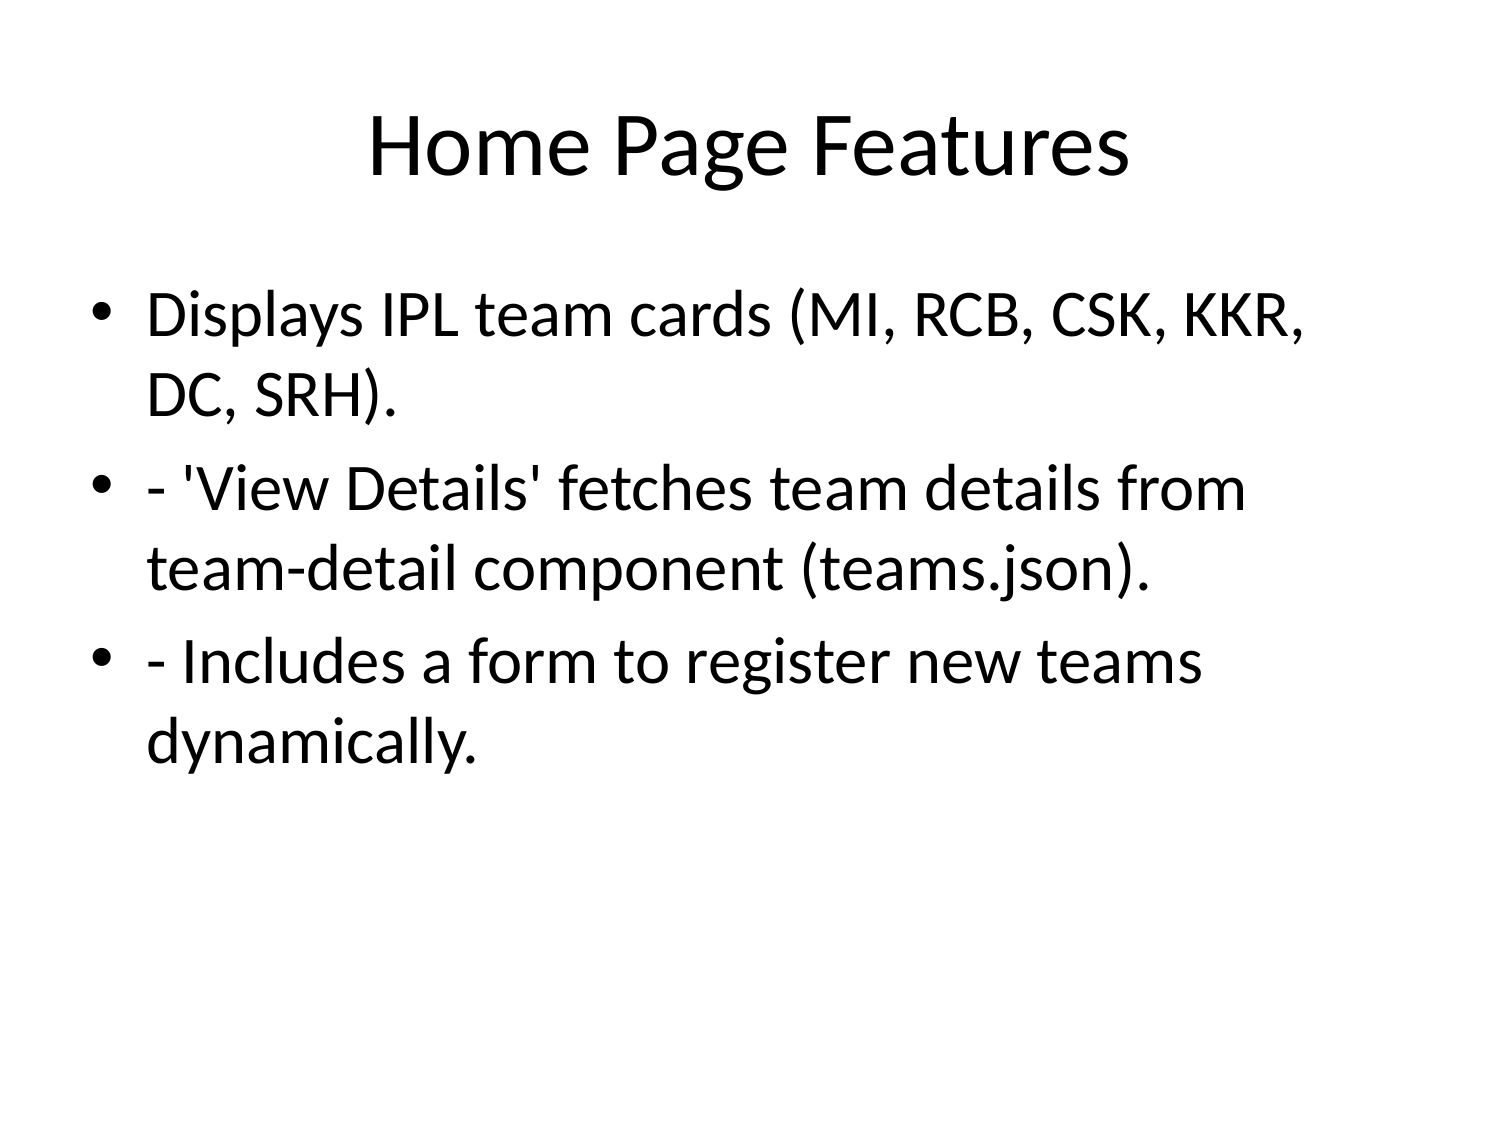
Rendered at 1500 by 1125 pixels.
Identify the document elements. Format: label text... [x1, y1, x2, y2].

title Home Page Features [75, 45, 1425, 233]
list Displays IPL team cards (MI, RCB, CSK, KKR, DC, SRH). - 'View Details' fetches team details from team-detail component (teams.json). - Includes a form to register new teams dynamically. [75, 262, 1425, 1005]
